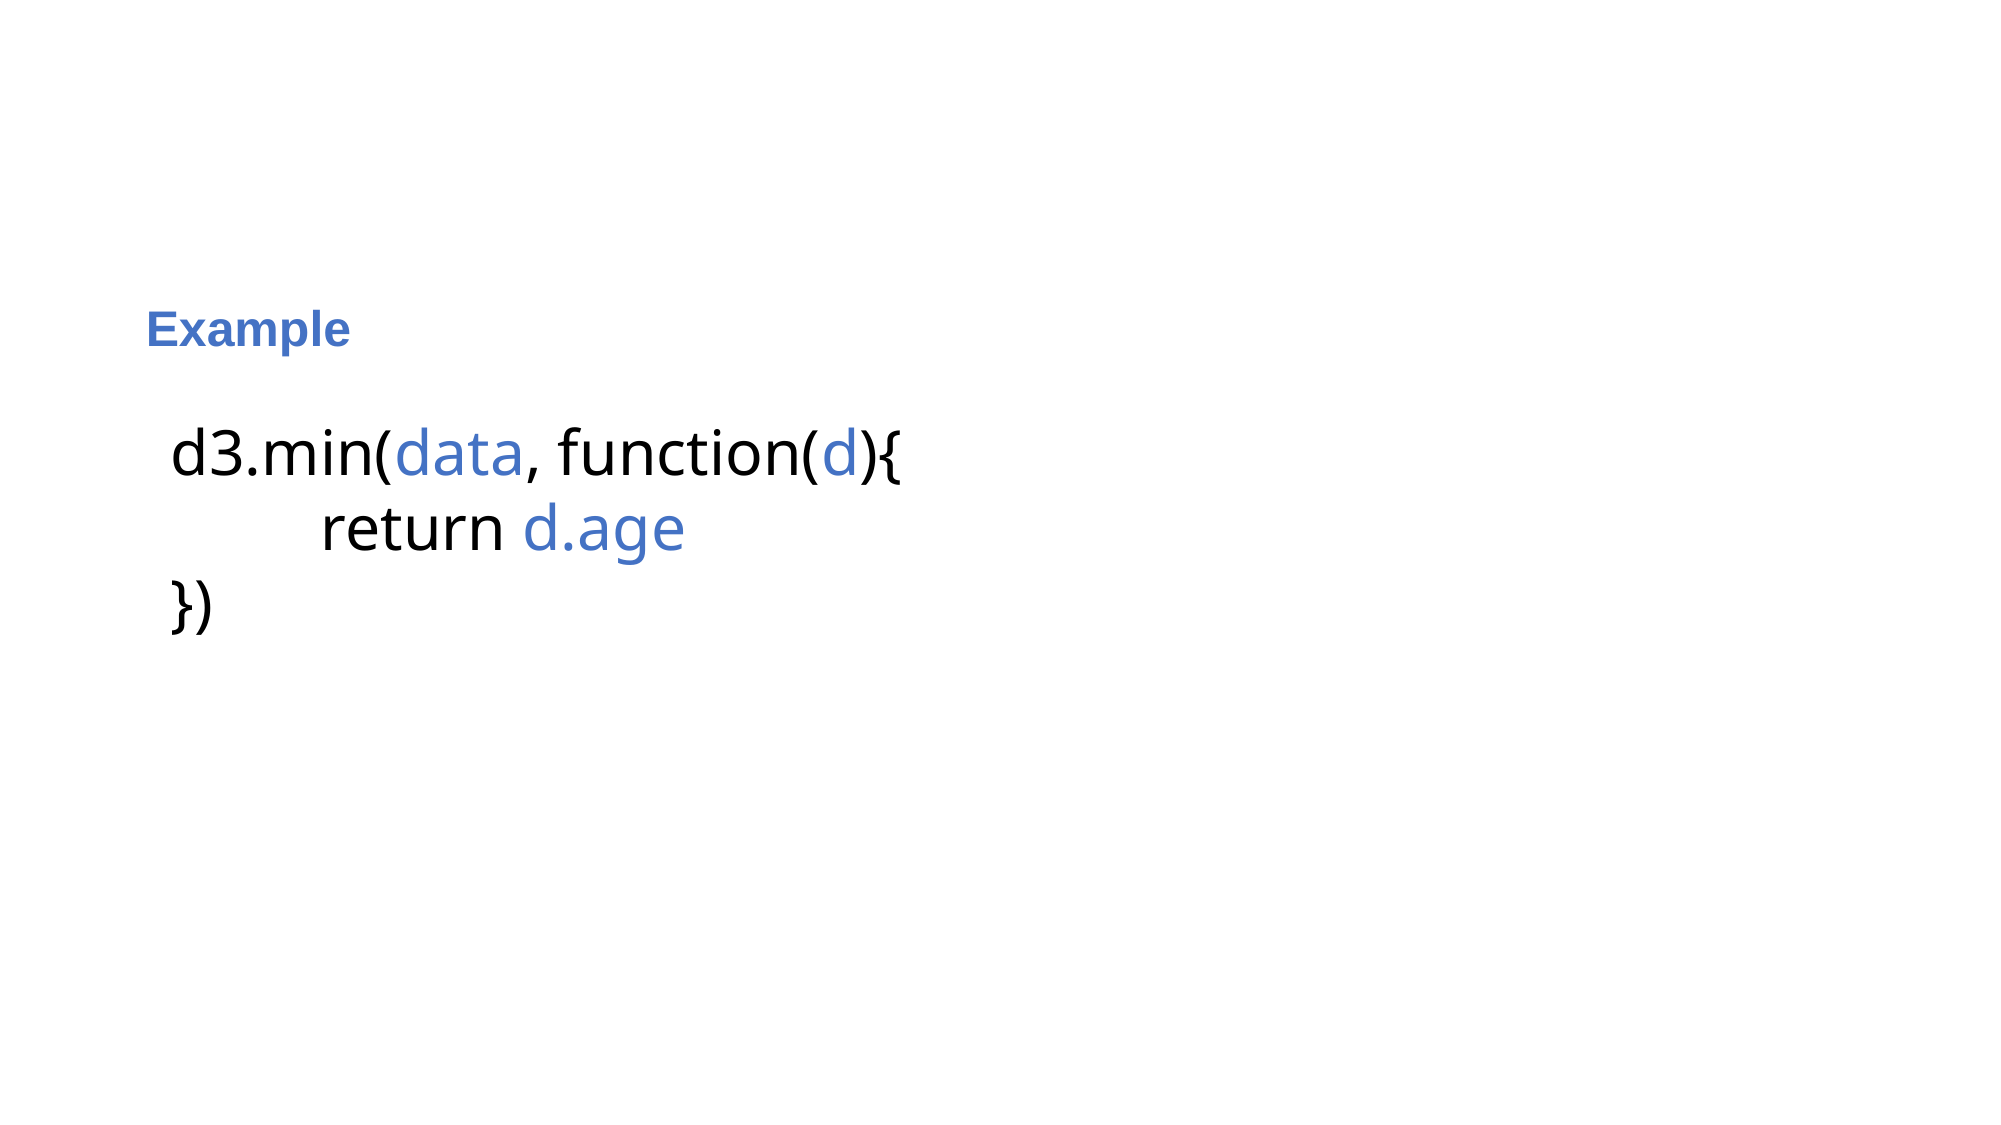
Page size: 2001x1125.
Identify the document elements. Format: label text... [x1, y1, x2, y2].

text_box Example [130, 288, 868, 365]
text_box d3.min(data, function(d){ return d.age }) [155, 405, 1308, 685]
